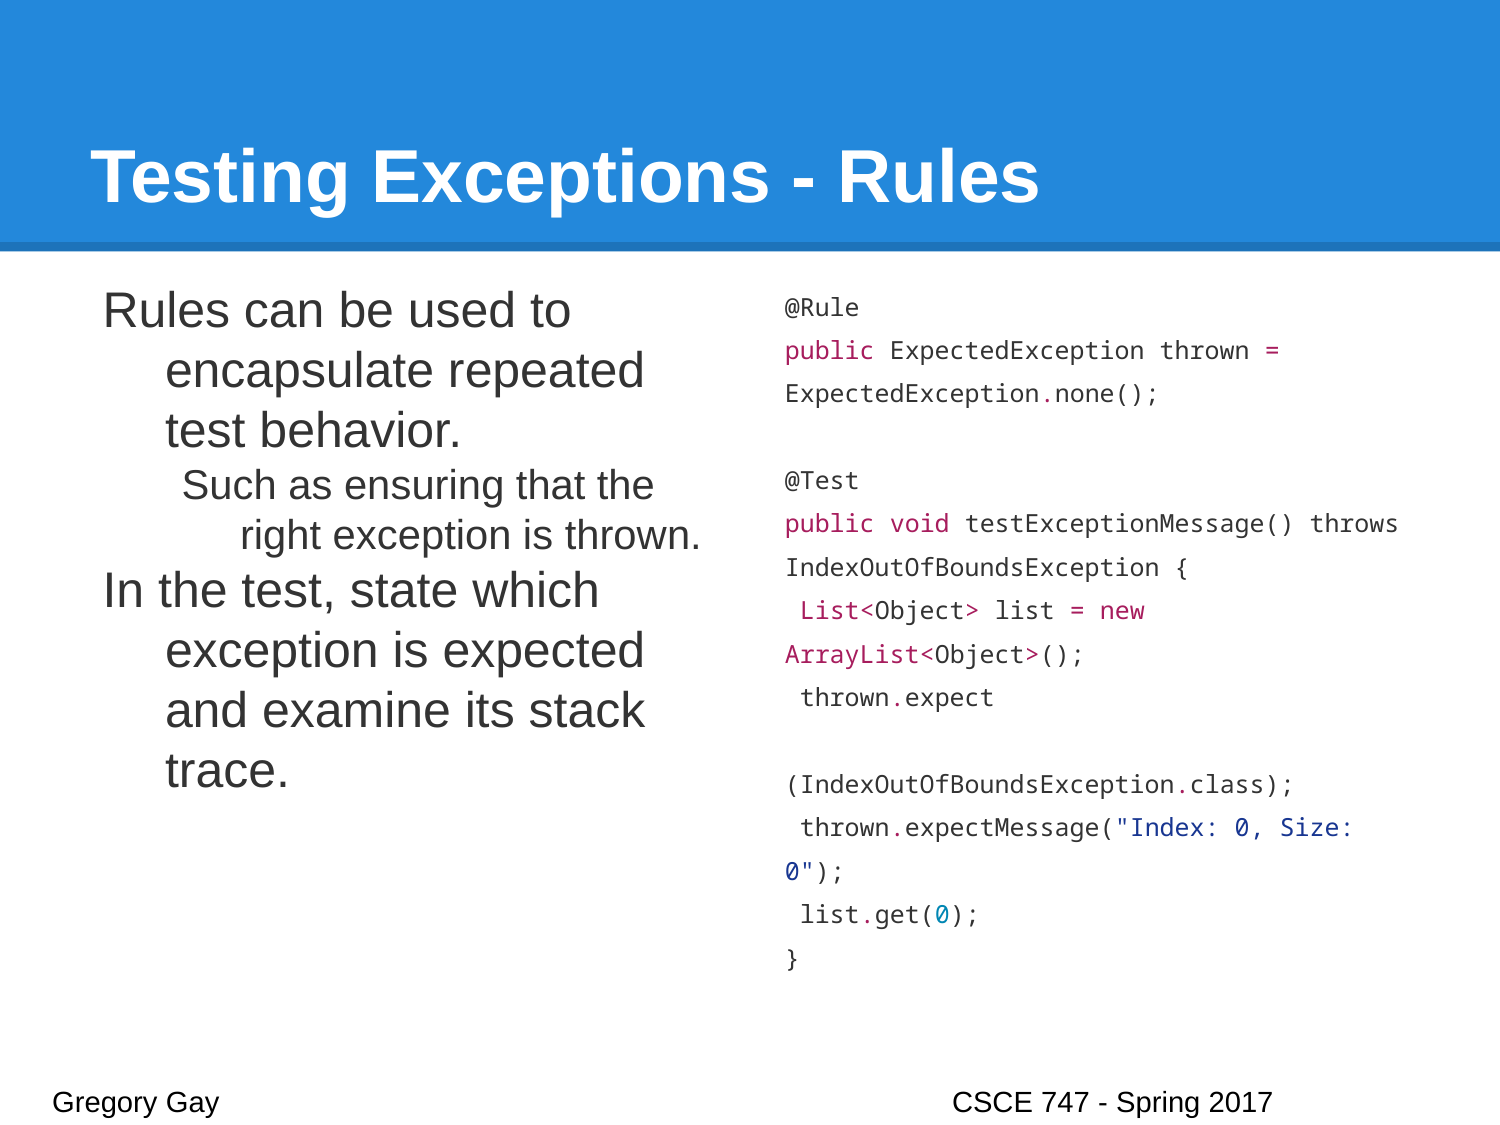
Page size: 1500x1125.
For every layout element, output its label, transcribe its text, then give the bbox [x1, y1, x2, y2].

list Rules can be used to encapsulate repeated test behavior. Such as ensuring that the right exception is thrown. In the test, state which exception is expected and examine its stack trace. [75, 262, 731, 1068]
text_box Gregory Gay CSCE 747 - Spring 2017 22 [37, 1068, 1463, 1114]
title Testing Exceptions - Rules [75, 45, 1425, 233]
list @Rule public ExpectedException thrown = ExpectedException.none(); @Test public void testExceptionMessage() throws IndexOutOfBoundsException { List<Object> list = new ArrayList<Object>(); thrown.expect (IndexOutOfBoundsException.class); thrown.expectMessage("Index: 0, Size: 0"); list.get(0); } [769, 262, 1425, 1078]
